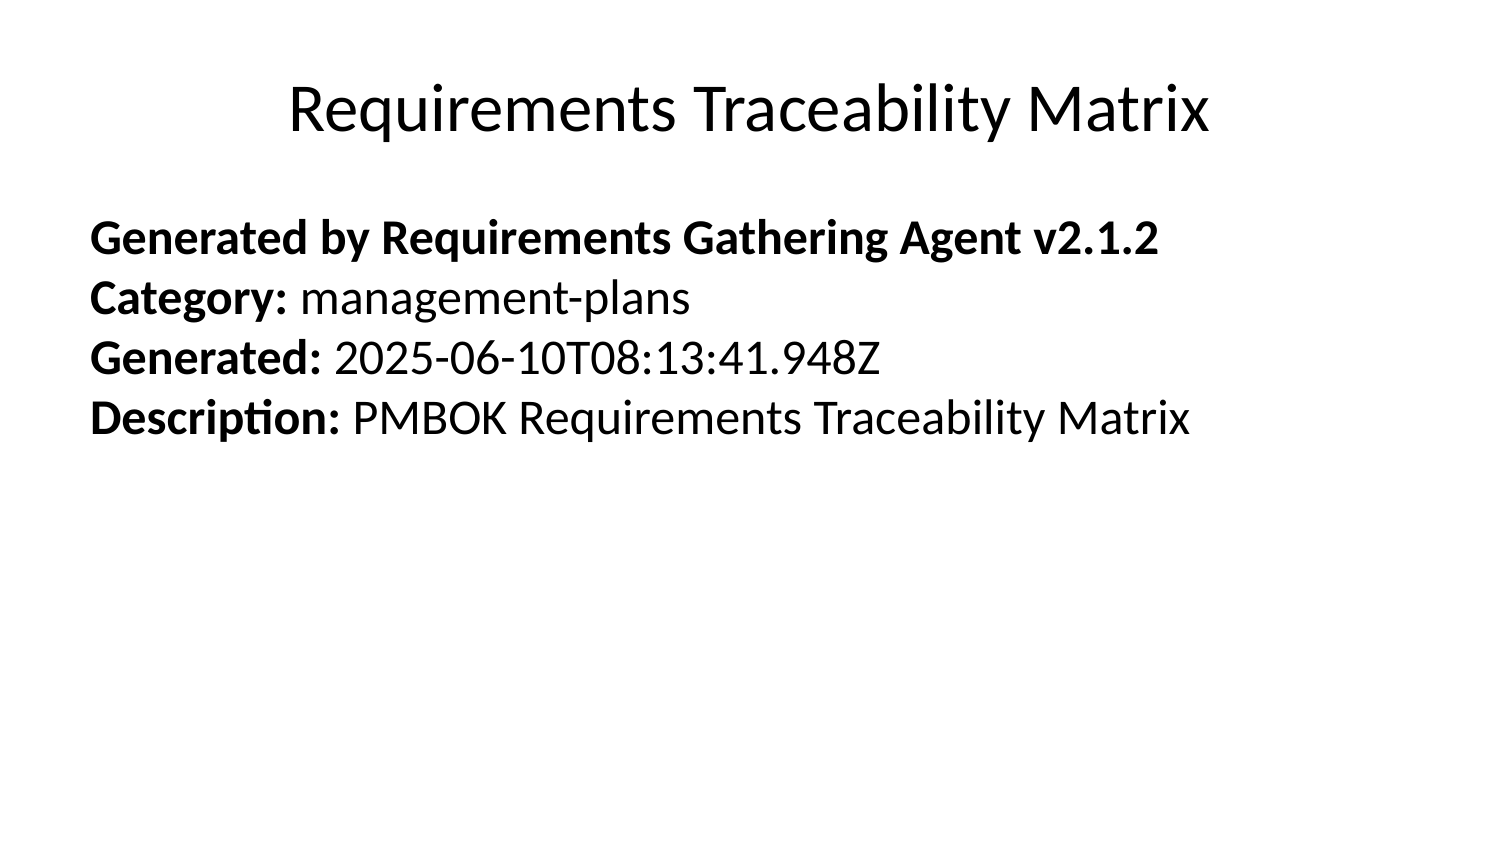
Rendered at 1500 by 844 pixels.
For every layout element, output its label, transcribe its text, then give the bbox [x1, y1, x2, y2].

title Requirements Traceability Matrix [75, 33, 1425, 175]
list Generated by Requirements Gathering Agent v2.1.2 Category: management-plans Generated: 2025-06-10T08:13:41.948Z Description: PMBOK Requirements Traceability Matrix [75, 196, 1425, 754]
